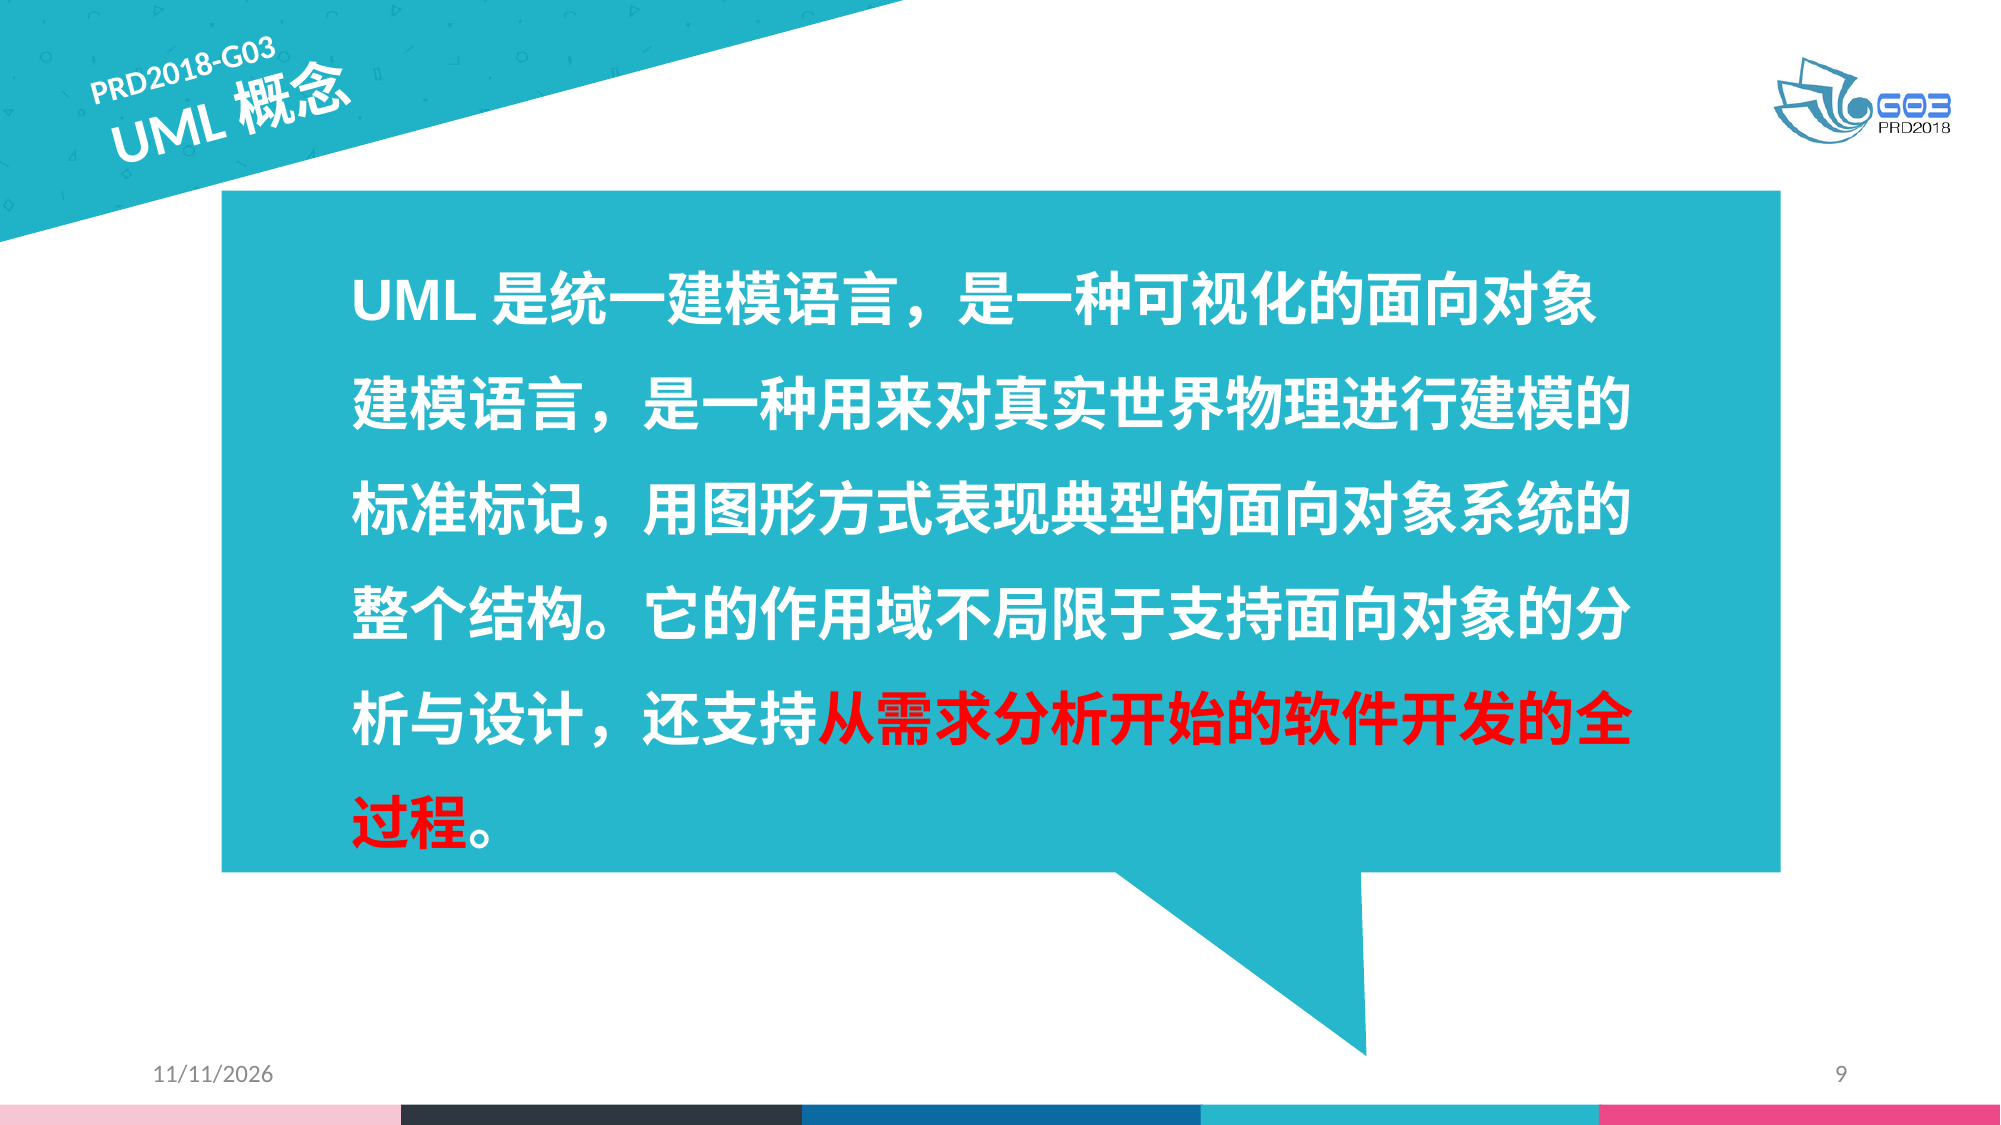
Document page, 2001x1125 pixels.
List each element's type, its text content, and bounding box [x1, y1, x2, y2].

picture [1758, 2, 1967, 210]
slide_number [137, 1042, 588, 1103]
text_box [0, 0, 904, 243]
slide_number 9 [1412, 1042, 1863, 1103]
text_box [0, 1104, 2000, 1125]
text_box UML是统一建模语言，是一种可视化的面向对象建模语言，是一种用来对真实世界物理进行建模的标准标记，用图形方式表现典型的面向对象系统的整个结构。它的作用域不局限于支持面向对象的分析与设计，还支持从需求分析开始的软件开发的全过程。 [336, 219, 1669, 864]
text_box PRD2018-G03 UML概念 [69, 0, 374, 191]
text_box [221, 190, 1781, 1057]
